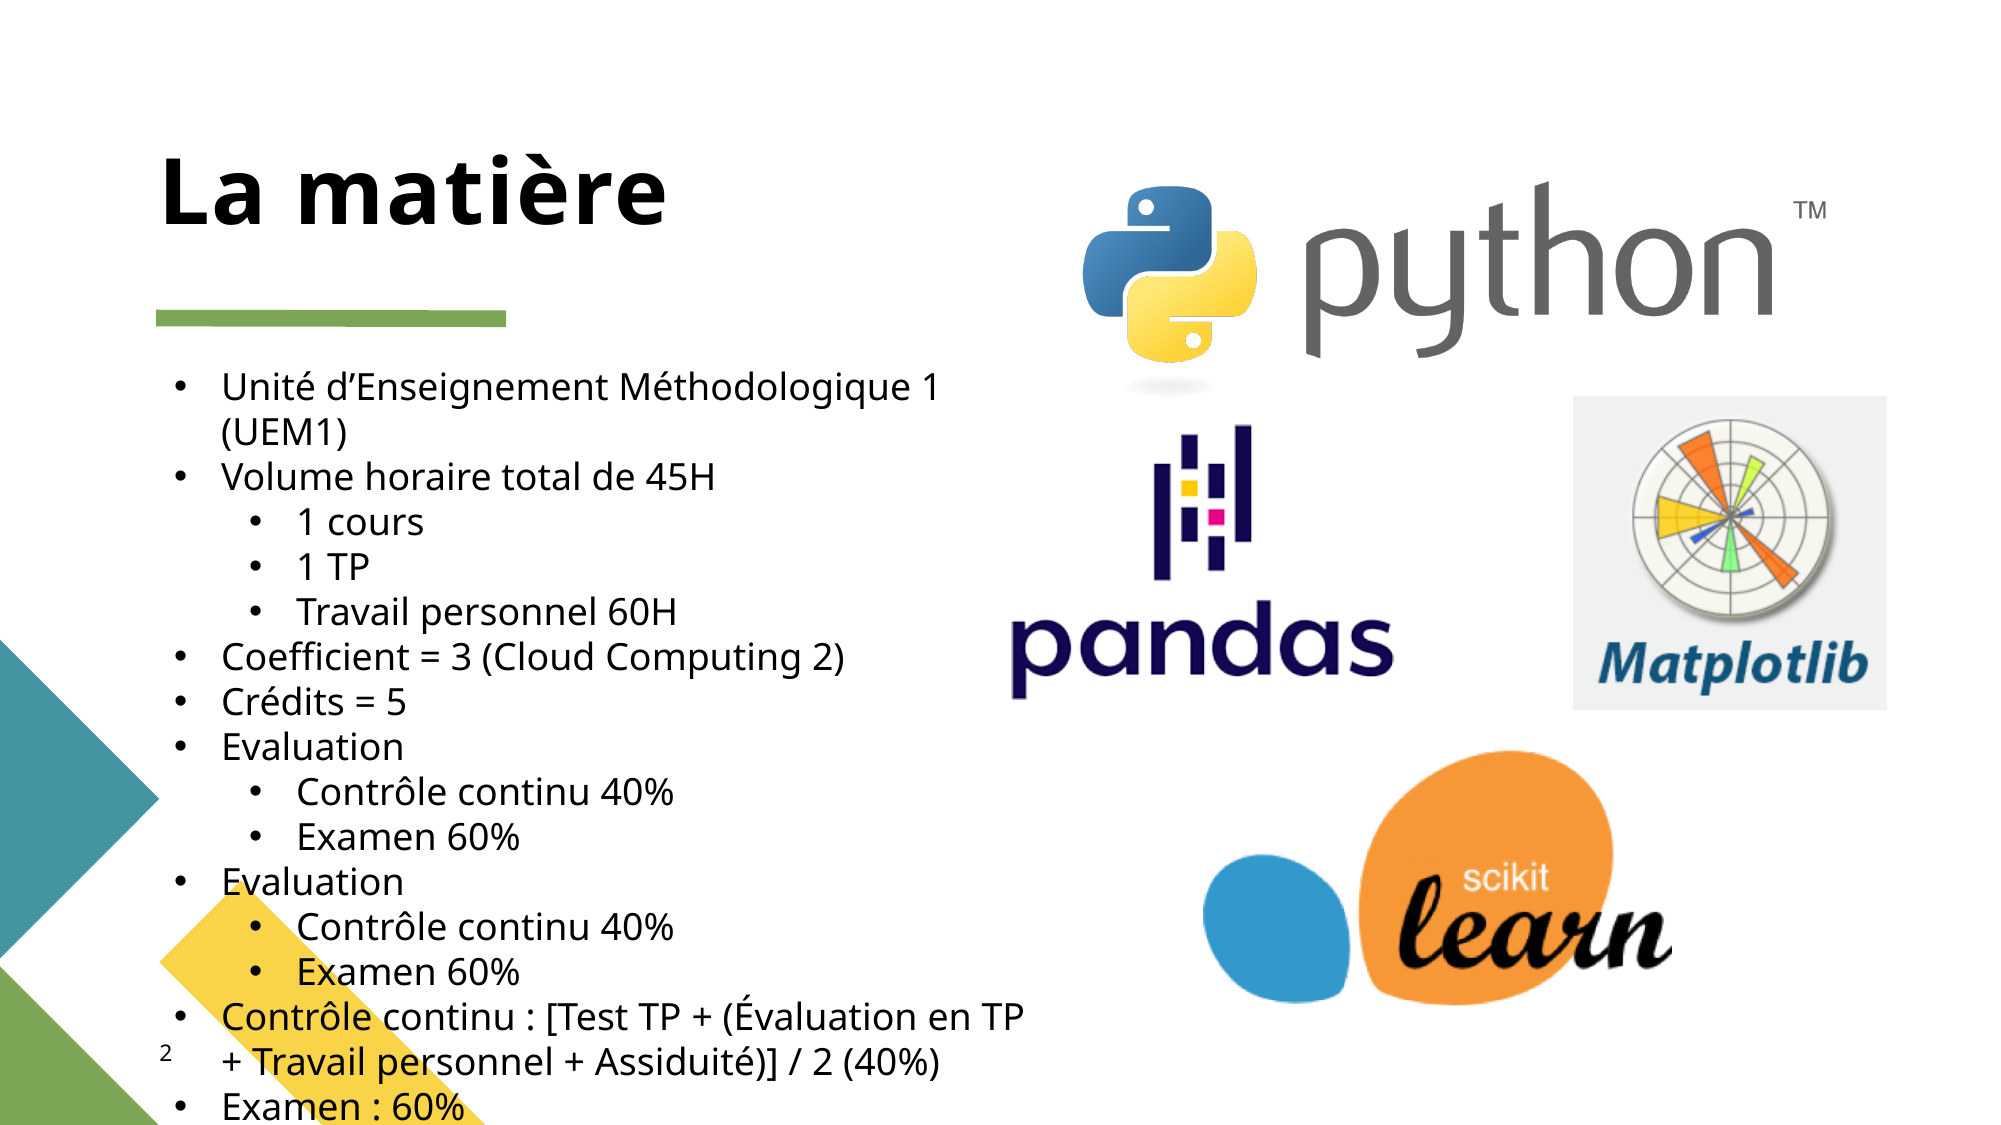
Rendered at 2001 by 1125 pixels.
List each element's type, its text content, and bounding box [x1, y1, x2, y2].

picture [968, 176, 1887, 1014]
text_box Unité d’Enseignement Méthodologique 1 (UEM1) Volume horaire total de 45H 1 cours 1 TP Travail personnel 60H Coefficient = 3 (Cloud Computing 2) Crédits = 5 Evaluation Contrôle continu 40% Examen 60% Evaluation Contrôle continu 40% Examen 60% Contrôle continu : [Test TP + (Évaluation en TP + Travail personnel + Assiduité)] / 2 (40%) Examen : 60% [159, 355, 1067, 1125]
title La matière [158, 144, 969, 245]
